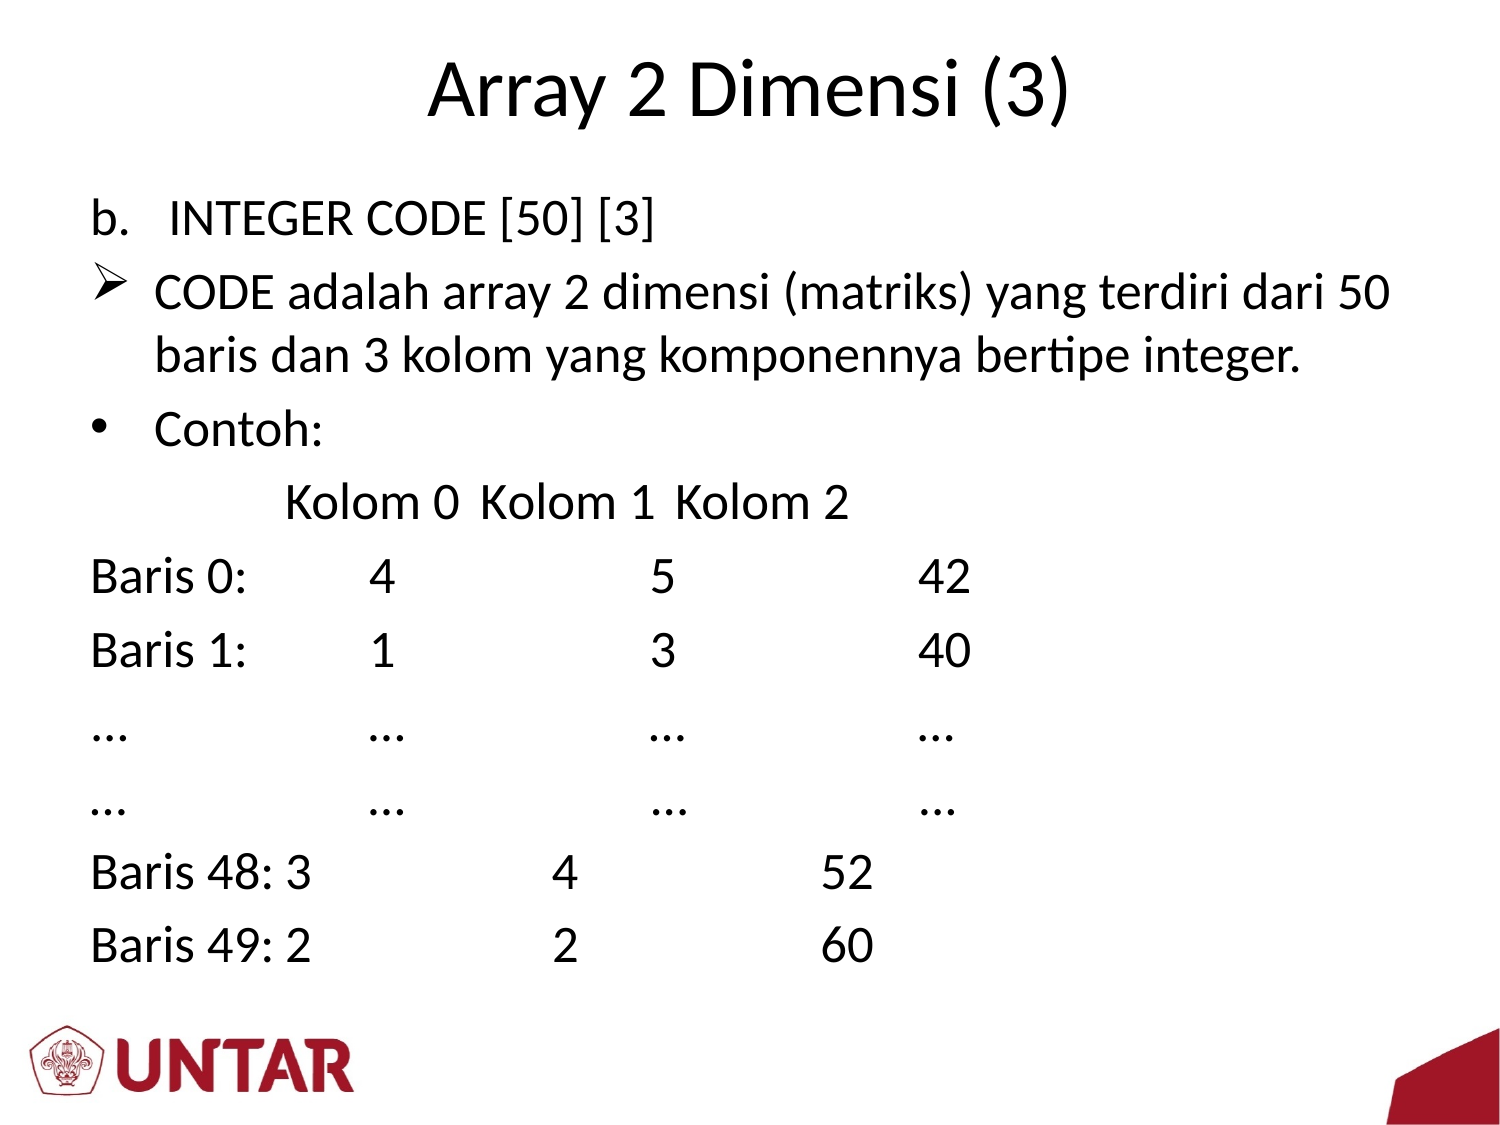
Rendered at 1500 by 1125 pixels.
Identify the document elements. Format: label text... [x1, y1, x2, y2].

title Array 2 Dimensi (3) [75, 4, 1425, 163]
picture [0, 0, 1500, 1125]
list INTEGER CODE [50] [3] CODE adalah array 2 dimensi (matriks) yang terdiri dari 50 baris dan 3 kolom yang komponennya bertipe integer. Contoh: Kolom 0 Kolom 1 Kolom 2 Baris 0: 4 5 42 Baris 1: 1 3 40 ... … … … … … ... ... Baris 48: 3 4 52 Baris 49: 2 2 60 [75, 174, 1425, 1005]
